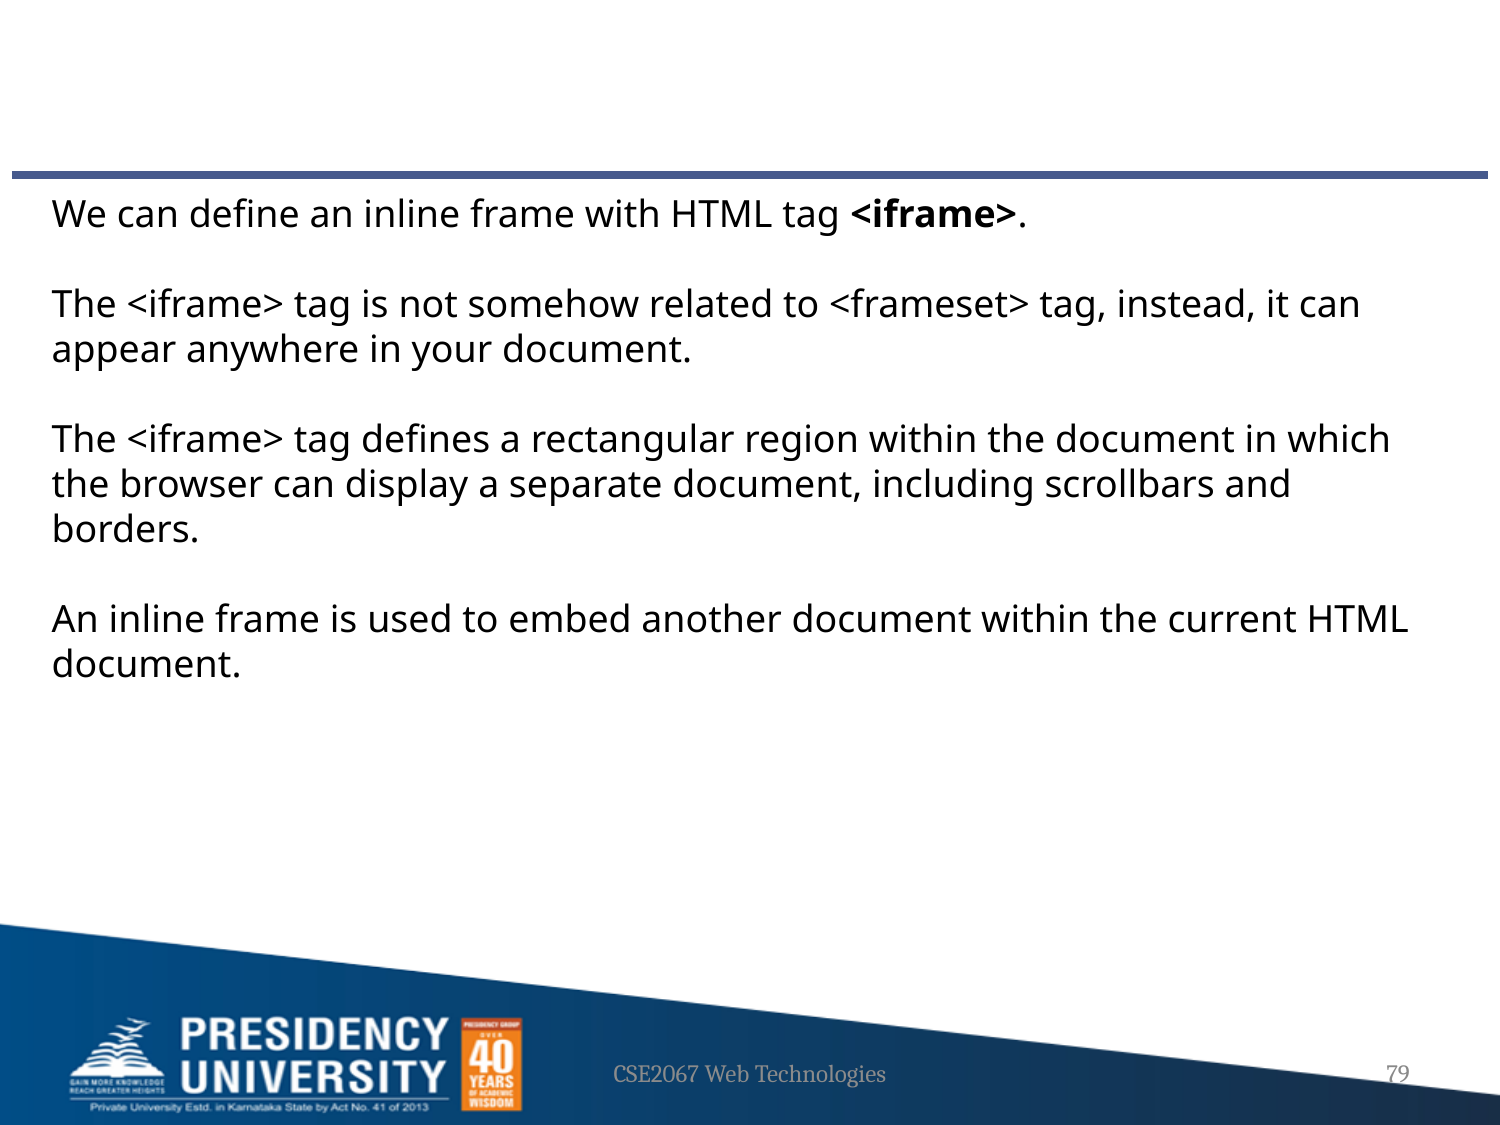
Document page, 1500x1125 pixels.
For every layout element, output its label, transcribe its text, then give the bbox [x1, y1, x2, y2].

text_box We can define an inline frame with HTML tag <iframe>. The <iframe> tag is not somehow related to <frameset> tag, instead, it can appear anywhere in your document. The <iframe> tag defines a rectangular region within the document in which the browser can display a separate document, including scrollbars and borders. An inline frame is used to embed another document within the current HTML document. [36, 182, 1441, 693]
slide_number 79 [1074, 1042, 1425, 1103]
footer CSE2067 Web Technologies [512, 1042, 988, 1103]
picture [0, 921, 1500, 1125]
